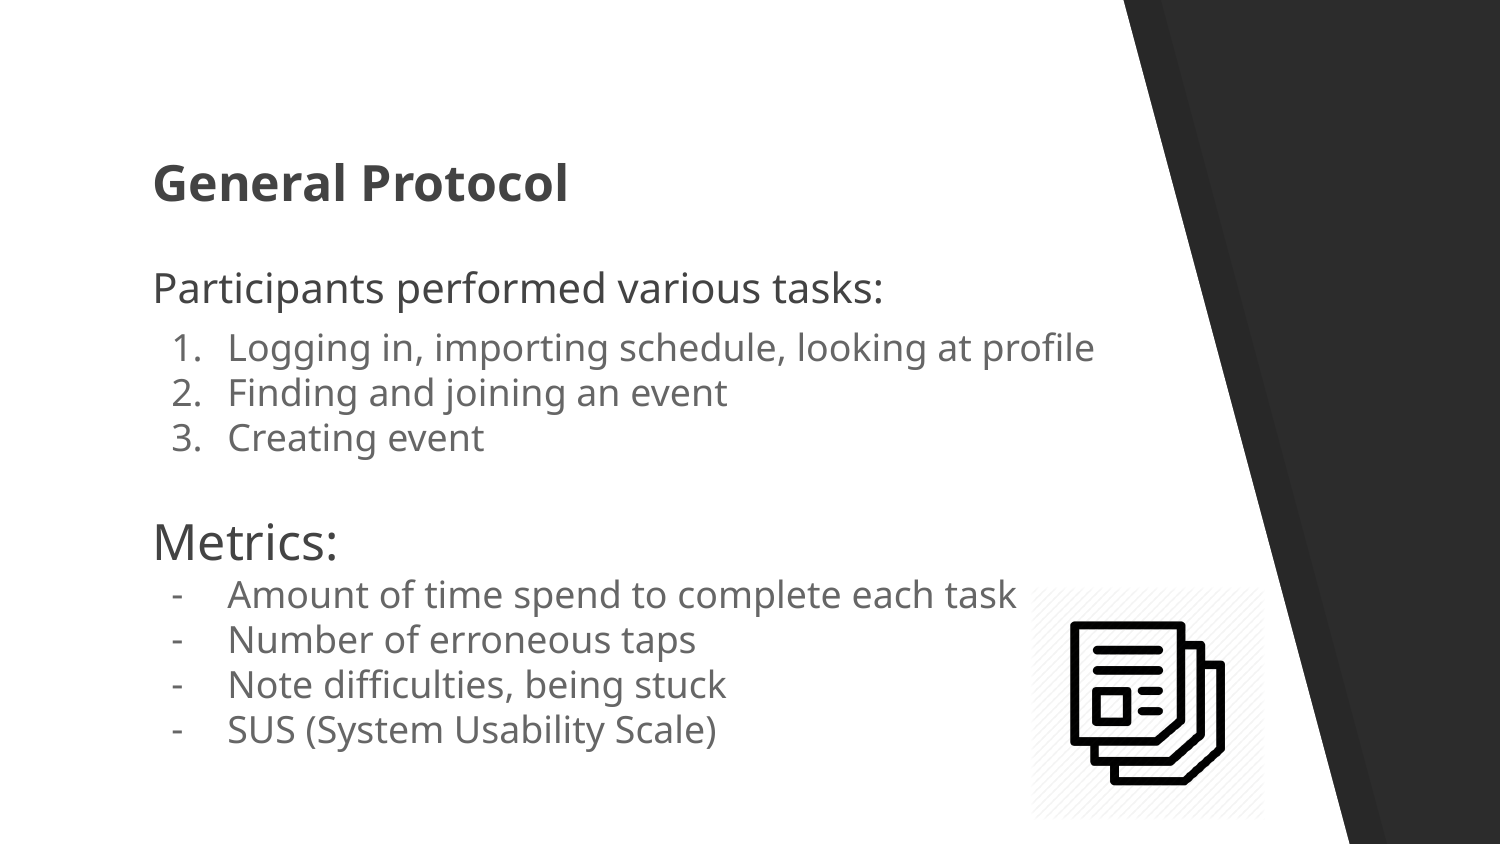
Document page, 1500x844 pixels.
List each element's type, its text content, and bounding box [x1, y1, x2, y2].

list Participants performed various tasks: Logging in, importing schedule, looking at profile Finding and joining an event Creating event [137, 246, 1190, 487]
picture [1030, 585, 1265, 820]
title General Protocol [137, 146, 1011, 227]
text_box Metrics: Amount of time spend to complete each task Number of erroneous taps Note difficulties, being stuck SUS (System Usability Scale) [137, 495, 1240, 774]
